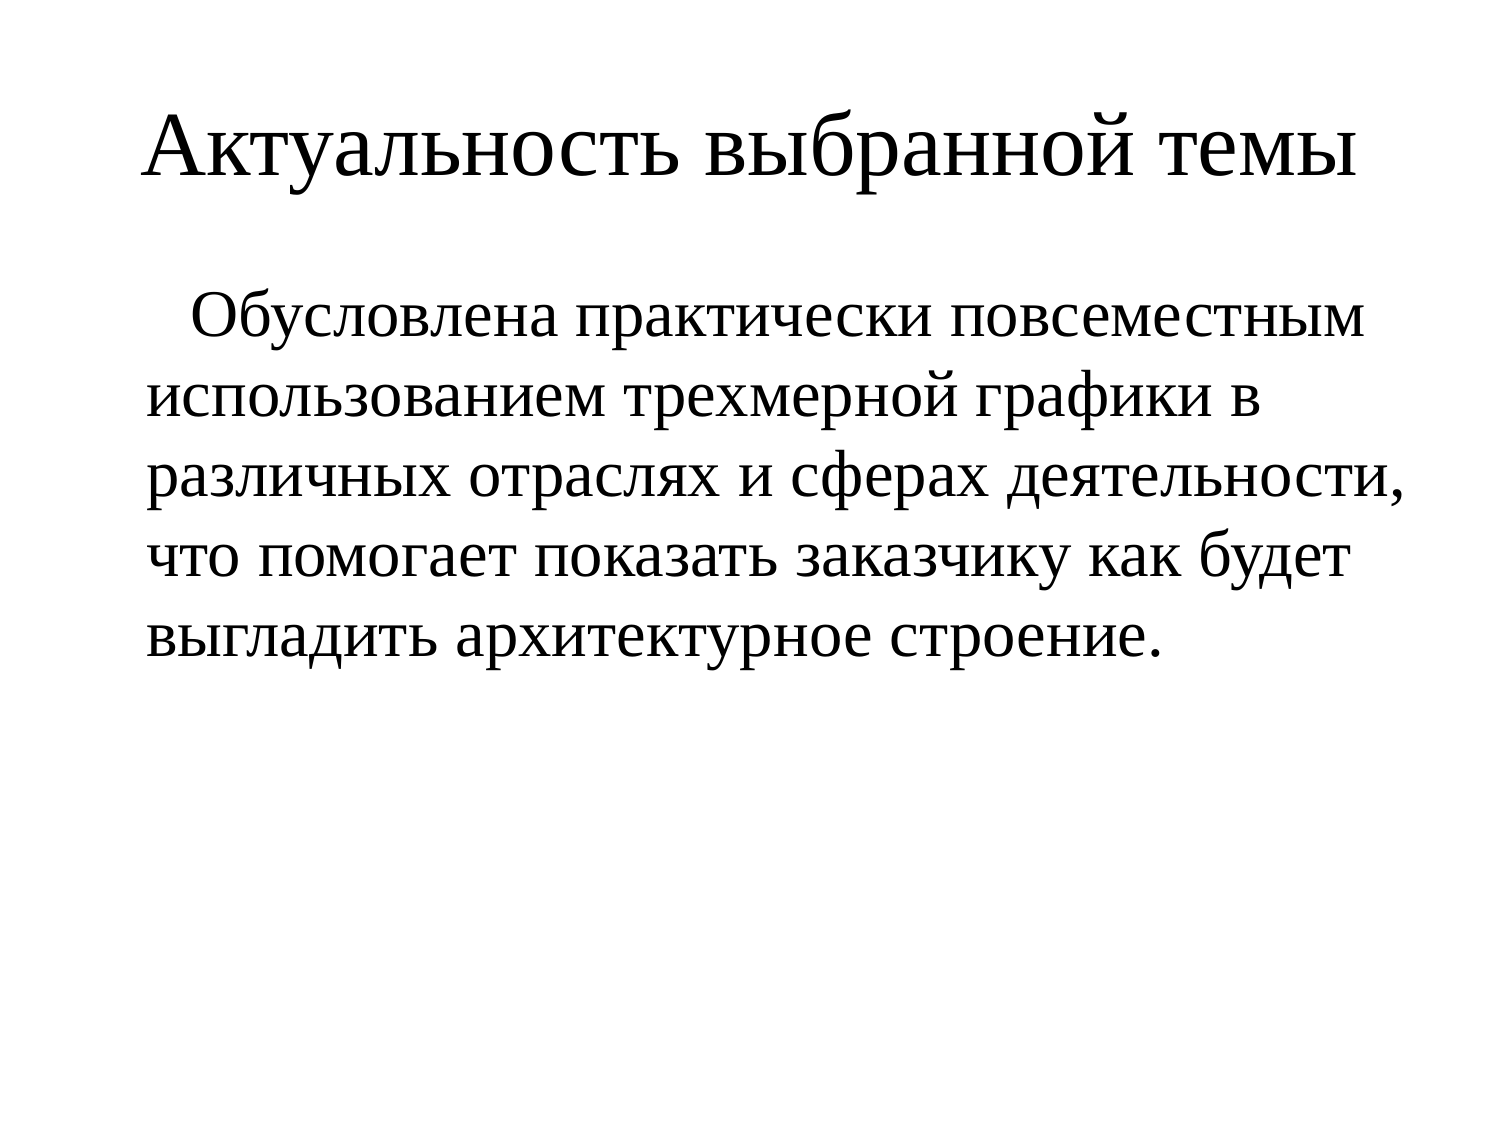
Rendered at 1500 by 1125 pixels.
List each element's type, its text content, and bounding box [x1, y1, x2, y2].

title Актуальность выбранной темы [75, 45, 1425, 233]
list Обусловлена практически повсеместным использованием трехмерной графики в различных отраслях и сферах деятельности, что помогает показать заказчику как будет выгладить архитектурное строение. [75, 262, 1425, 1005]
